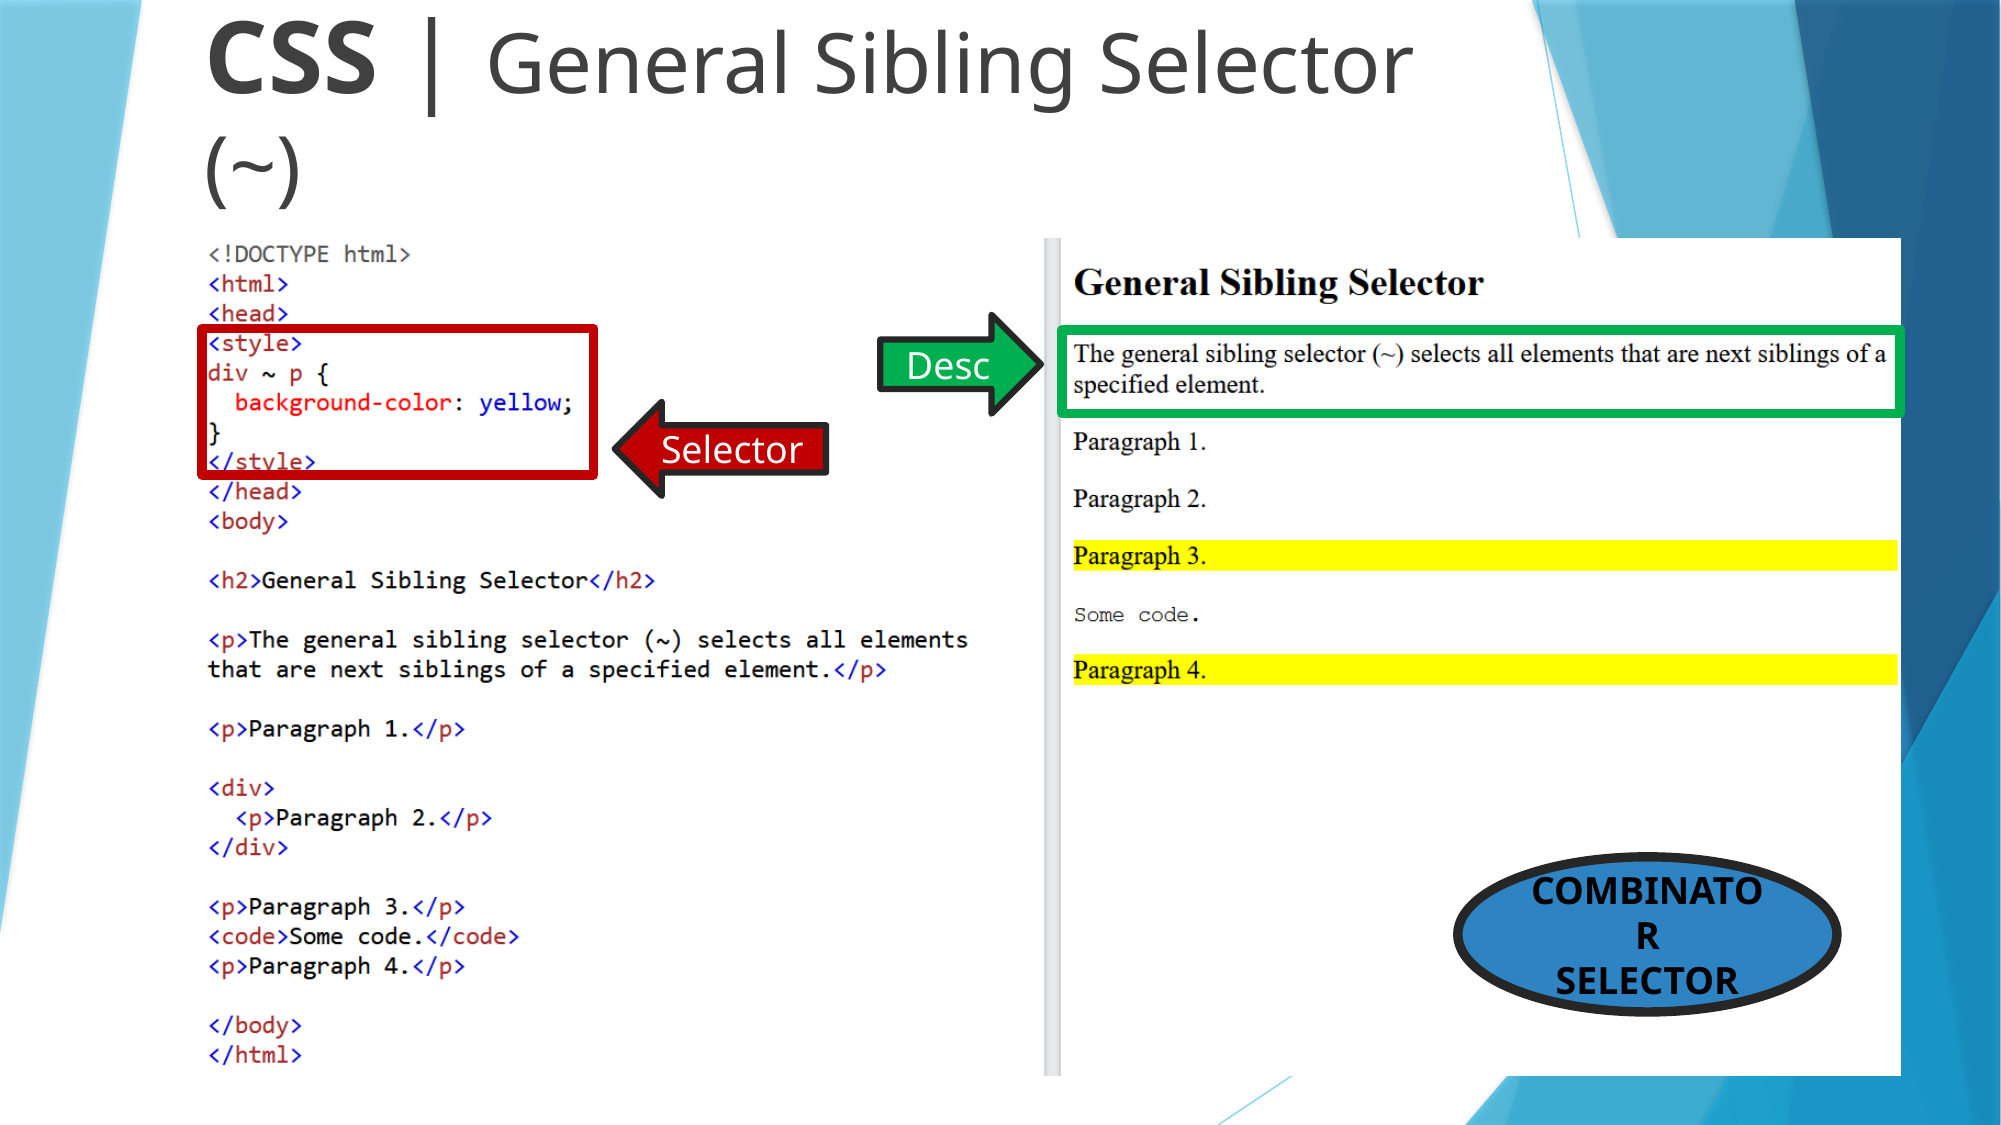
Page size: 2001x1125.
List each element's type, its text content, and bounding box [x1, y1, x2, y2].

title CSS | General Sibling Selector (~) [189, 61, 1535, 221]
picture [201, 237, 1901, 1077]
